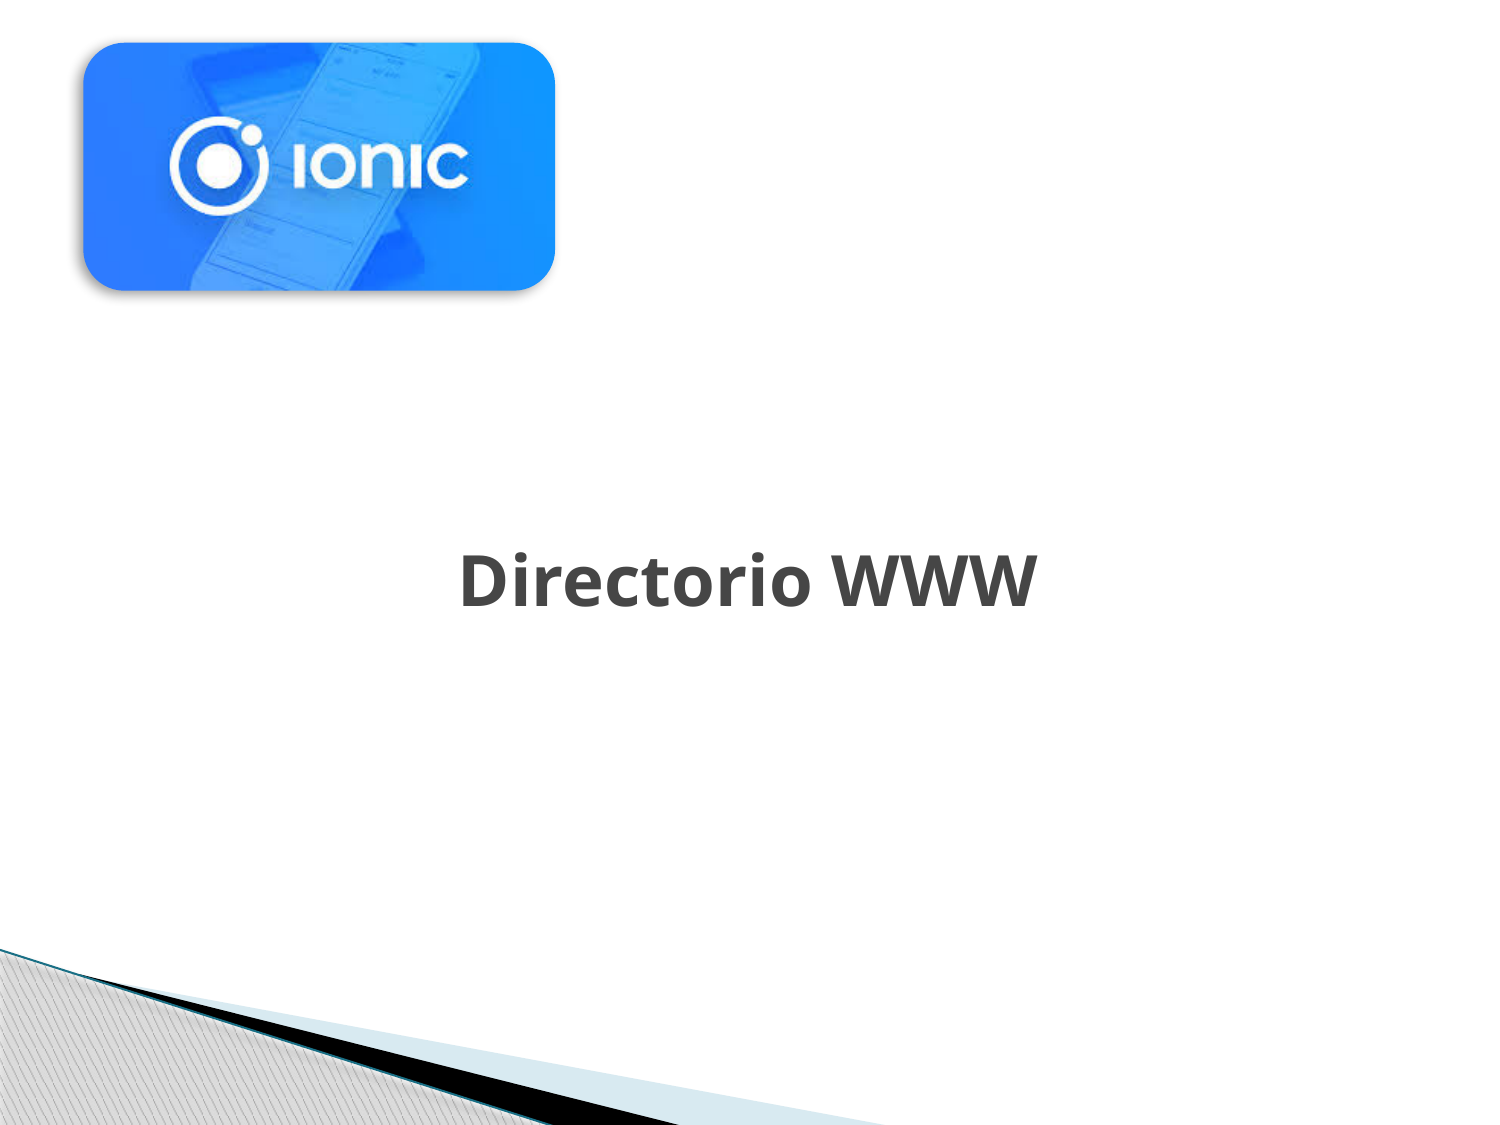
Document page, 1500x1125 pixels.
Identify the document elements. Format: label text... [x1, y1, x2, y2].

title Directorio WWW [442, 527, 1102, 715]
picture [83, 42, 556, 291]
